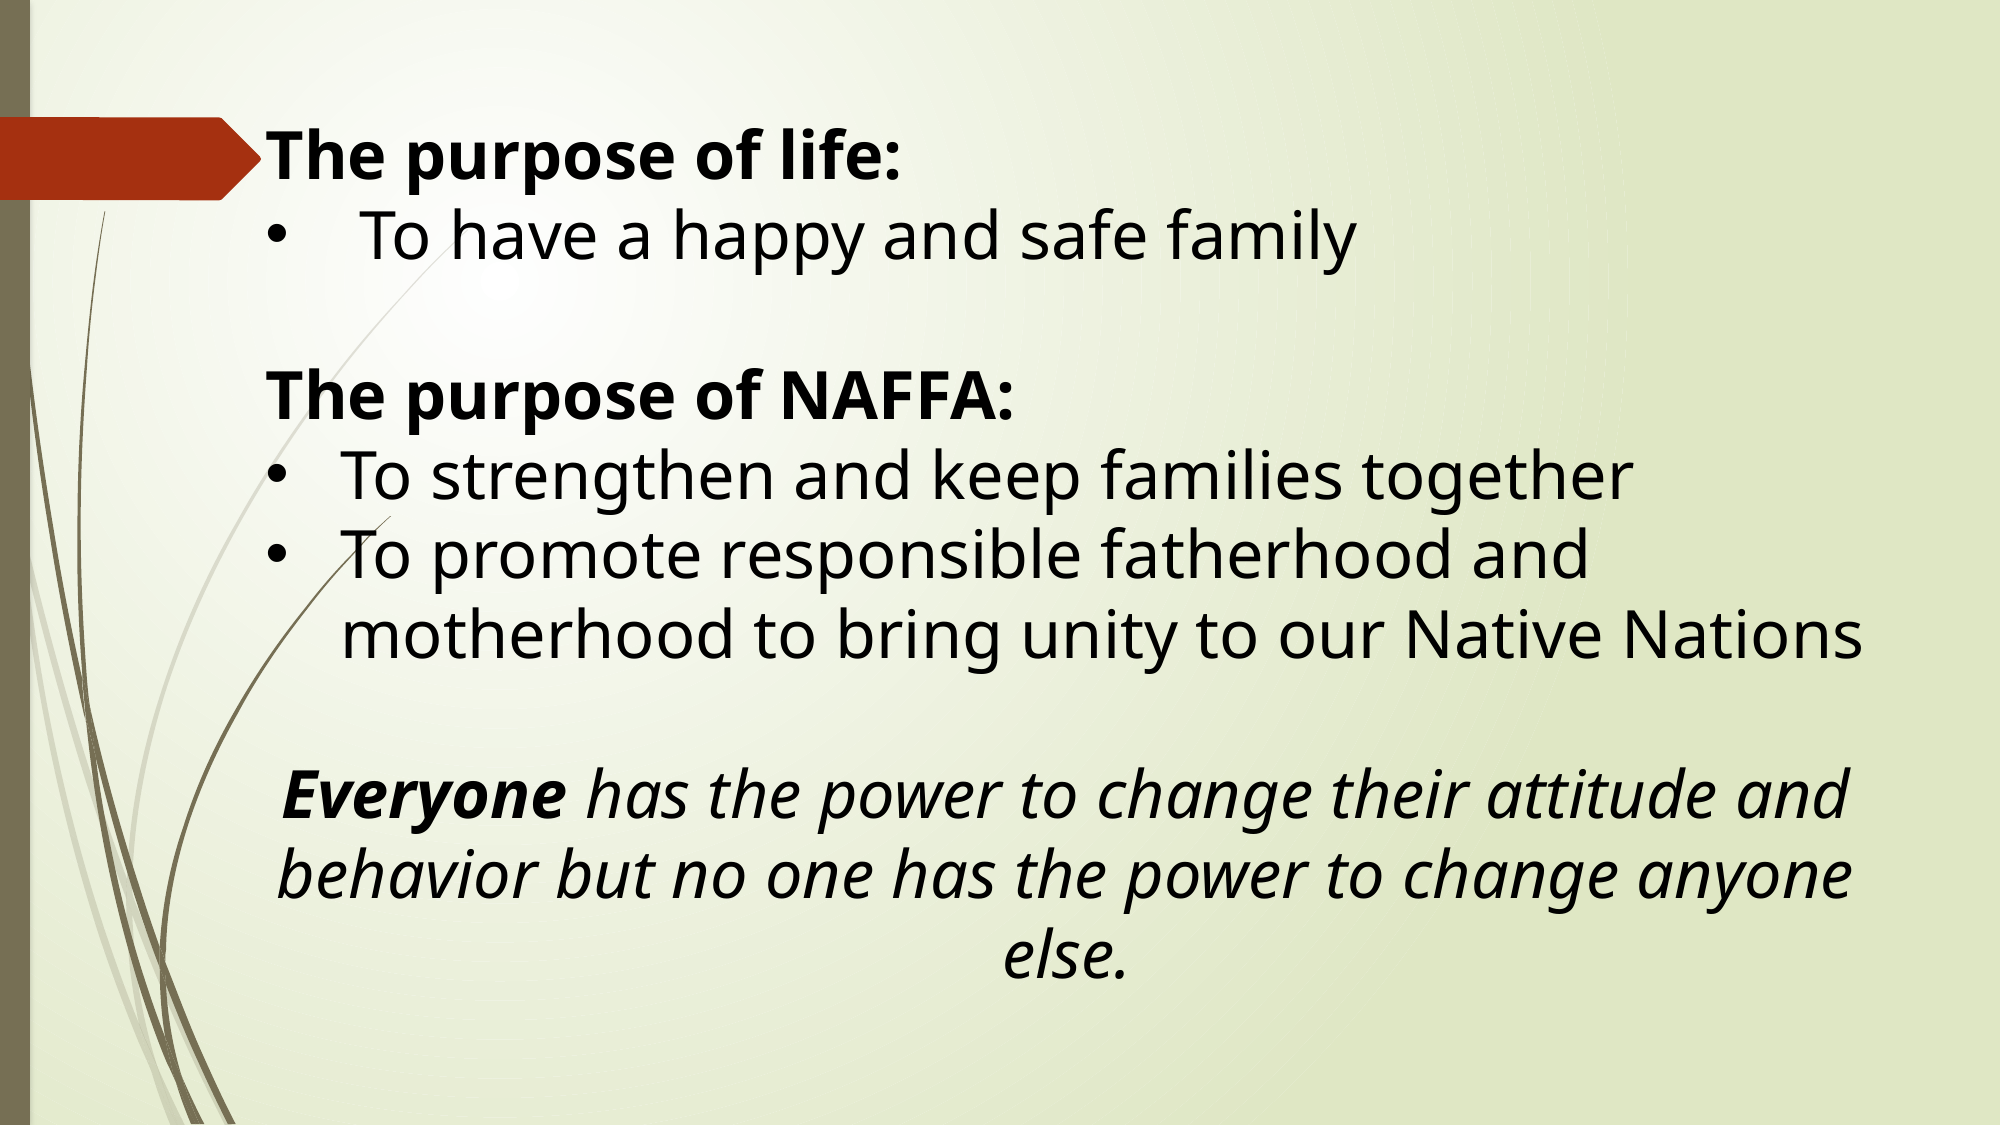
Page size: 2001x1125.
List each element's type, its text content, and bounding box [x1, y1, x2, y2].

text_box The purpose of life: To have a happy and safe family The purpose of NAFFA: To strengthen and keep families together To promote responsible fatherhood and motherhood to bring unity to our Native Nations Everyone has the power to change their attitude and behavior but no one has the power to change anyone else. [250, 105, 1883, 1080]
